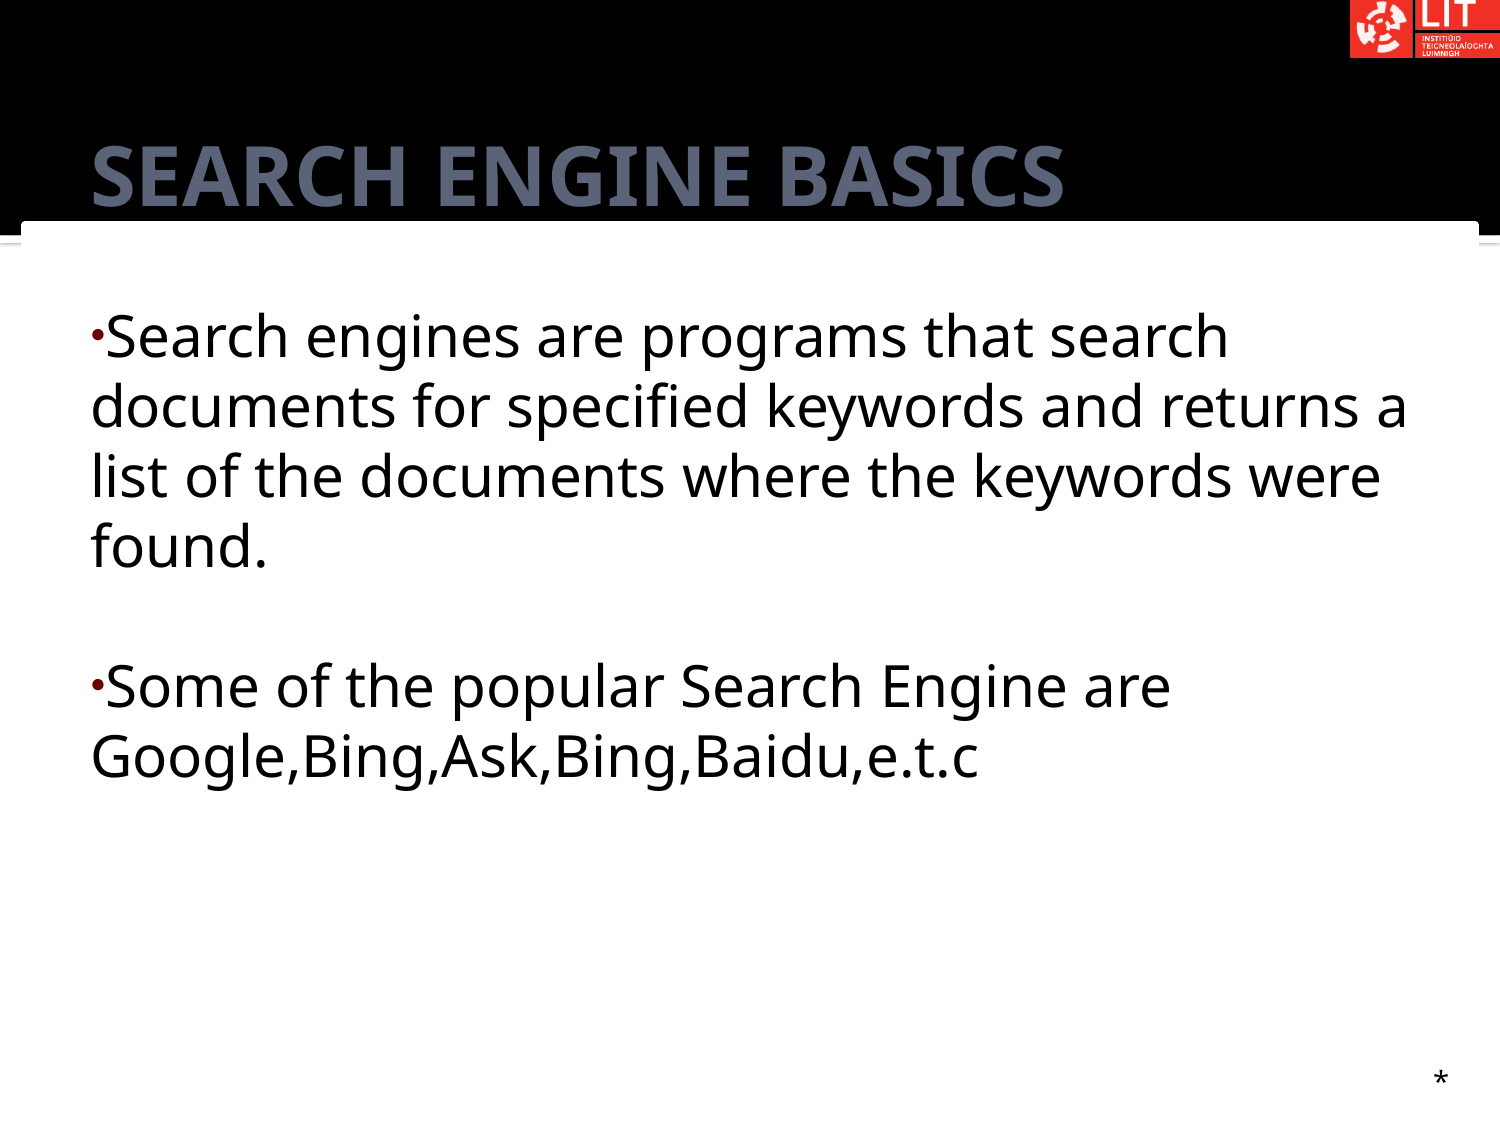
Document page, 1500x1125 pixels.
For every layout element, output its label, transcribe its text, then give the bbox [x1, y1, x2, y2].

slide_number [1345, 1062, 1467, 1108]
picture [1350, 0, 1500, 58]
list Search engines are programs that search documents for specified keywords and returns a list of the documents where the keywords were found. Some of the popular Search Engine are Google,Bing,Ask,Bing,Baidu,e.t.c [75, 291, 1425, 1050]
title Search Engine Basics [75, 25, 1425, 231]
text_box * [1151, 1031, 1464, 1107]
